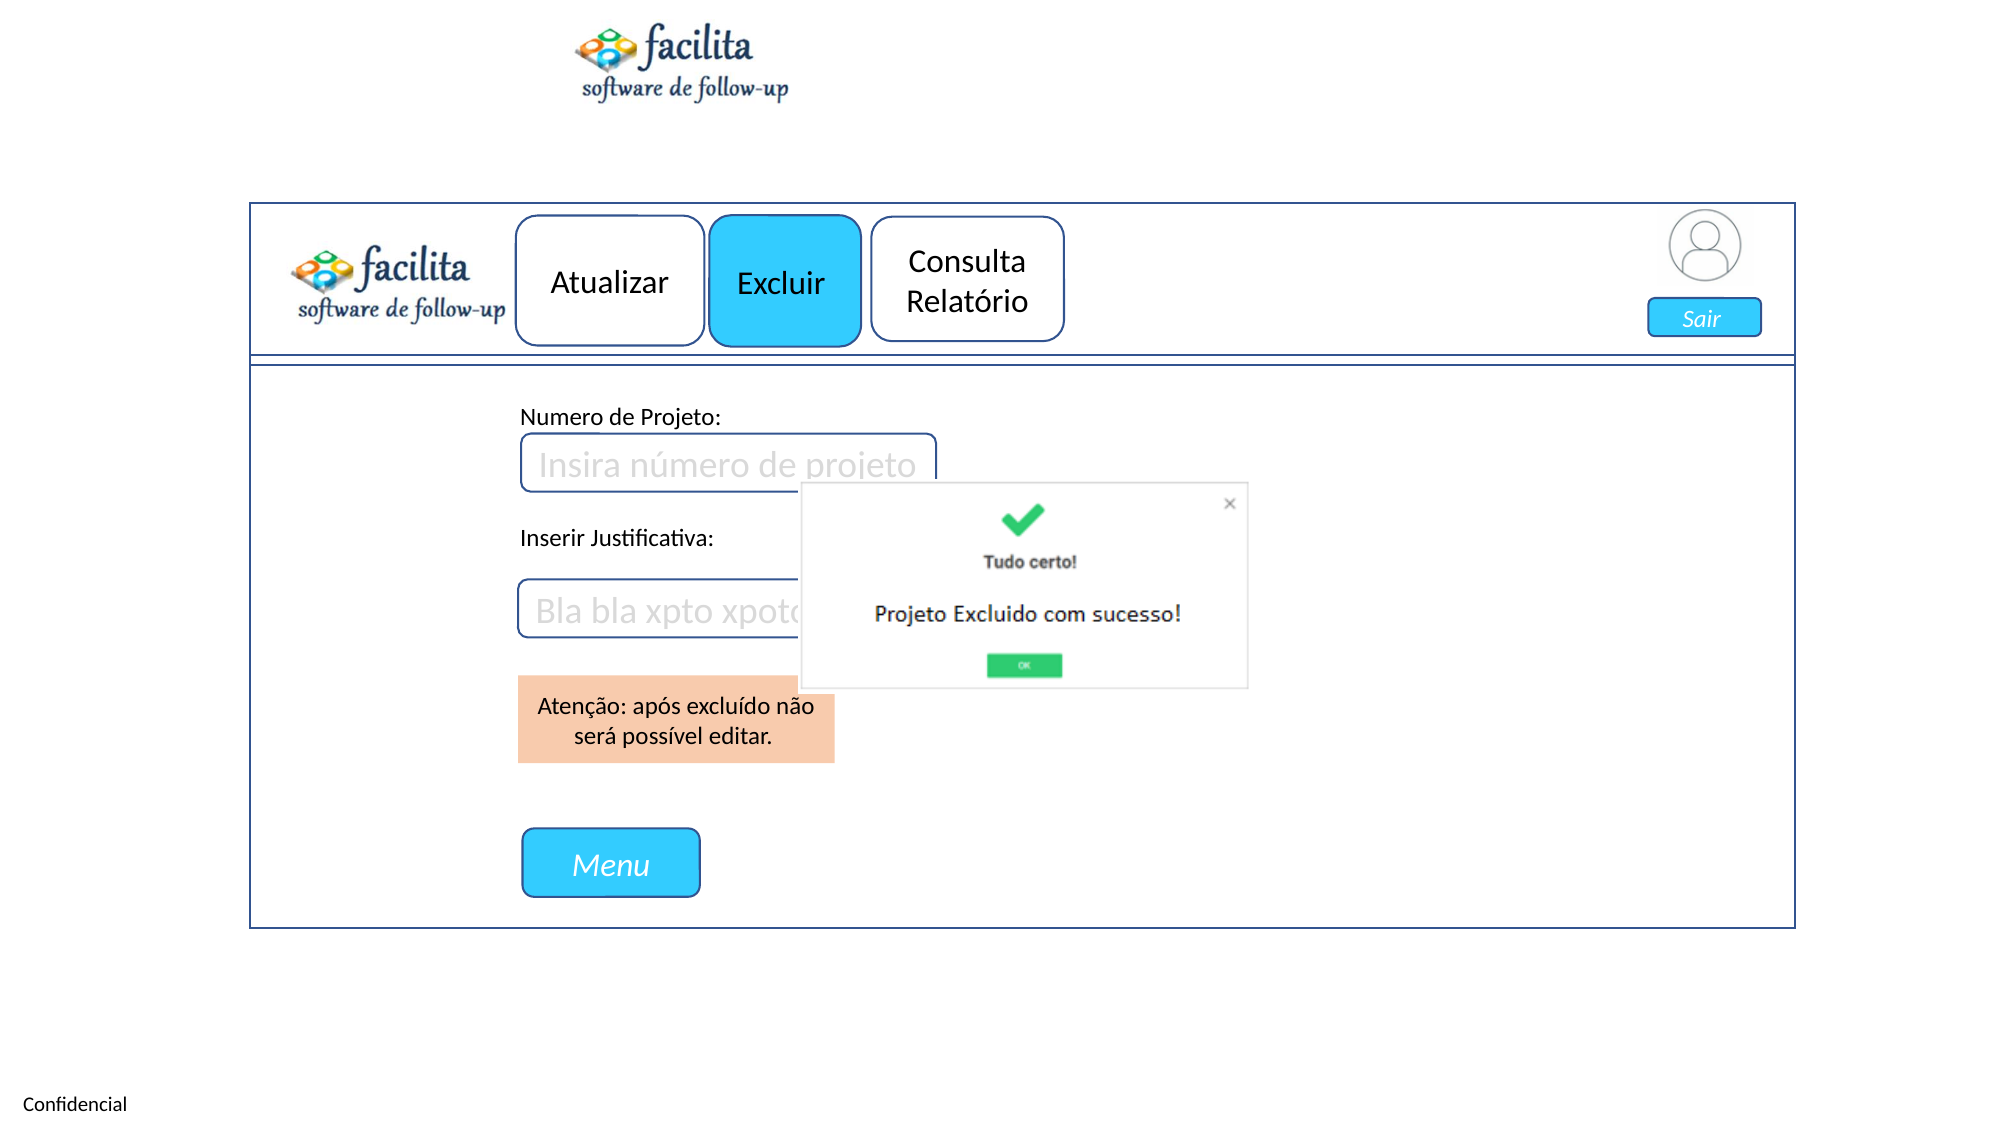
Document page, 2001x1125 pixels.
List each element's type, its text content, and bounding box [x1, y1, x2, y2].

text_box Sair [1647, 296, 1763, 338]
picture [1657, 205, 1754, 286]
text_box Menu [521, 827, 701, 898]
picture [798, 479, 1252, 694]
text_box Atenção: após excluído não será possível editar. [517, 674, 836, 764]
text_box Bla bla xpto xpoto [516, 578, 798, 639]
picture [286, 241, 506, 328]
text_box [249, 354, 1796, 929]
text_box Numero de Projeto: [504, 395, 823, 435]
text_box [249, 202, 1796, 354]
text_box Inserir Justificativa: [504, 516, 798, 557]
text_box Excluir [708, 214, 863, 348]
text_box Atualizar [514, 214, 706, 347]
picture [570, 19, 790, 107]
text_box Insira número de projeto [520, 432, 938, 493]
text_box Consulta Relatório [870, 215, 1066, 343]
